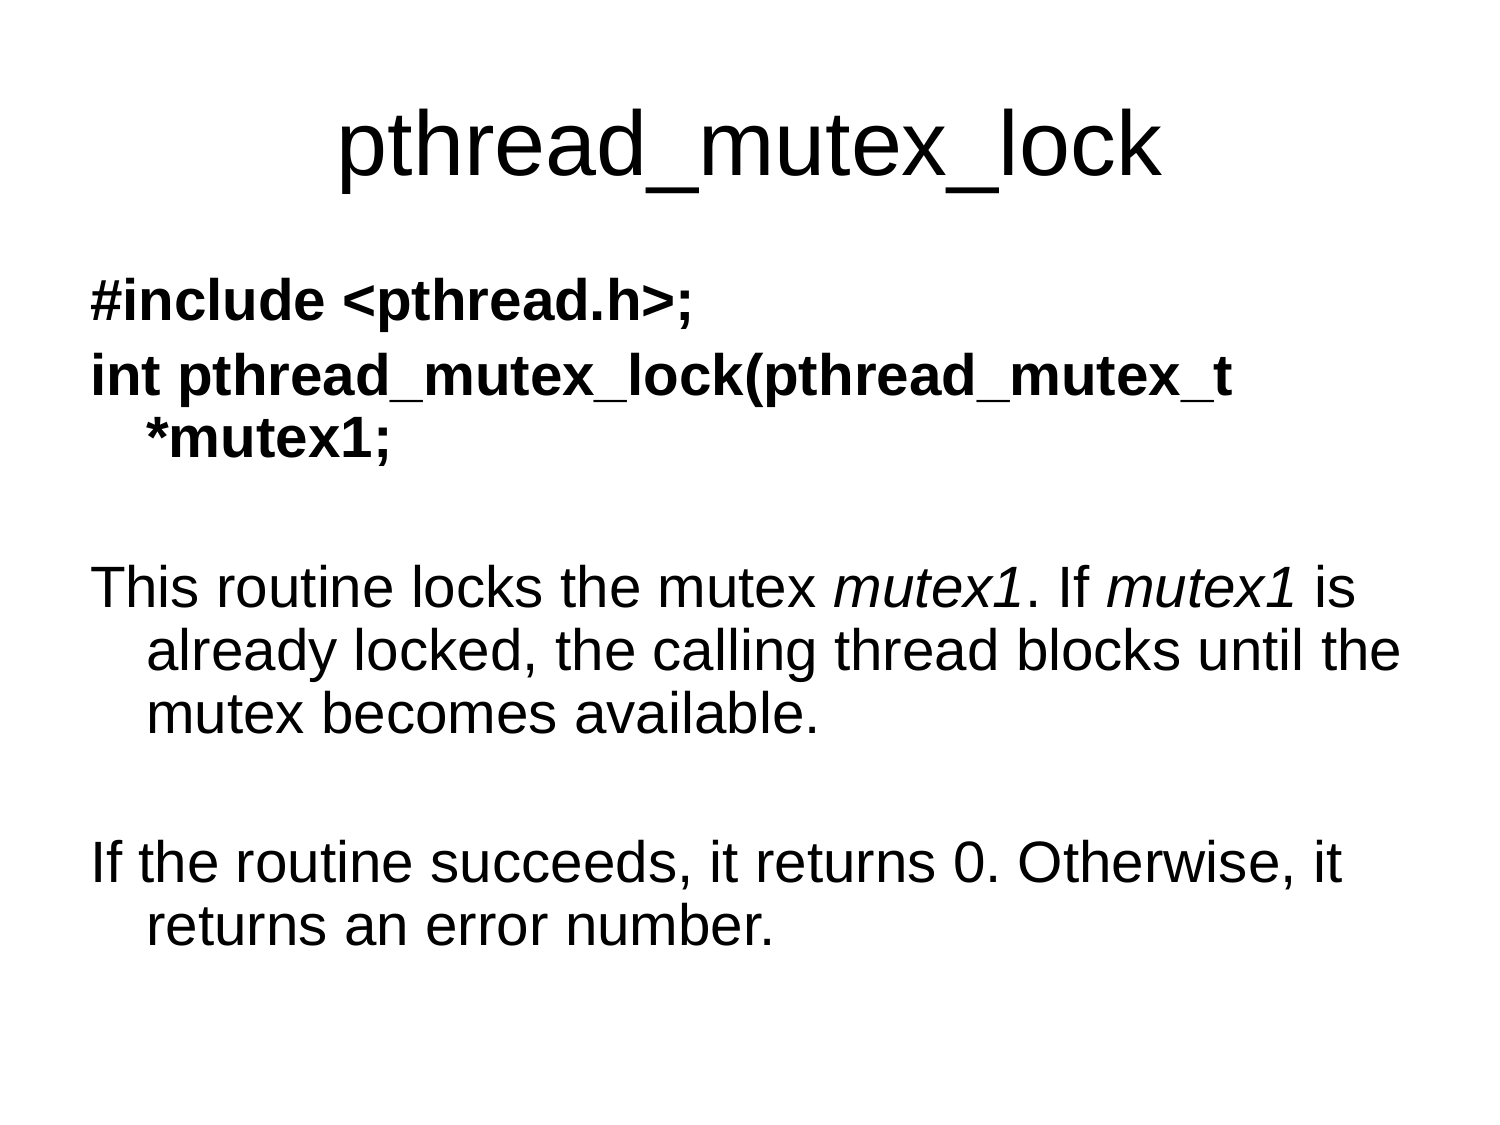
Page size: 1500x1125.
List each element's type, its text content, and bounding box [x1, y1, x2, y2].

list #include <pthread.h>; int pthread_mutex_lock(pthread_mutex_t *mutex1; This routine locks the mutex mutex1. If mutex1 is already locked, the calling thread blocks until the mutex becomes available. If the routine succeeds, it returns 0. Otherwise, it returns an error number. [74, 262, 1426, 1006]
title pthread_mutex_lock [74, 44, 1426, 233]
